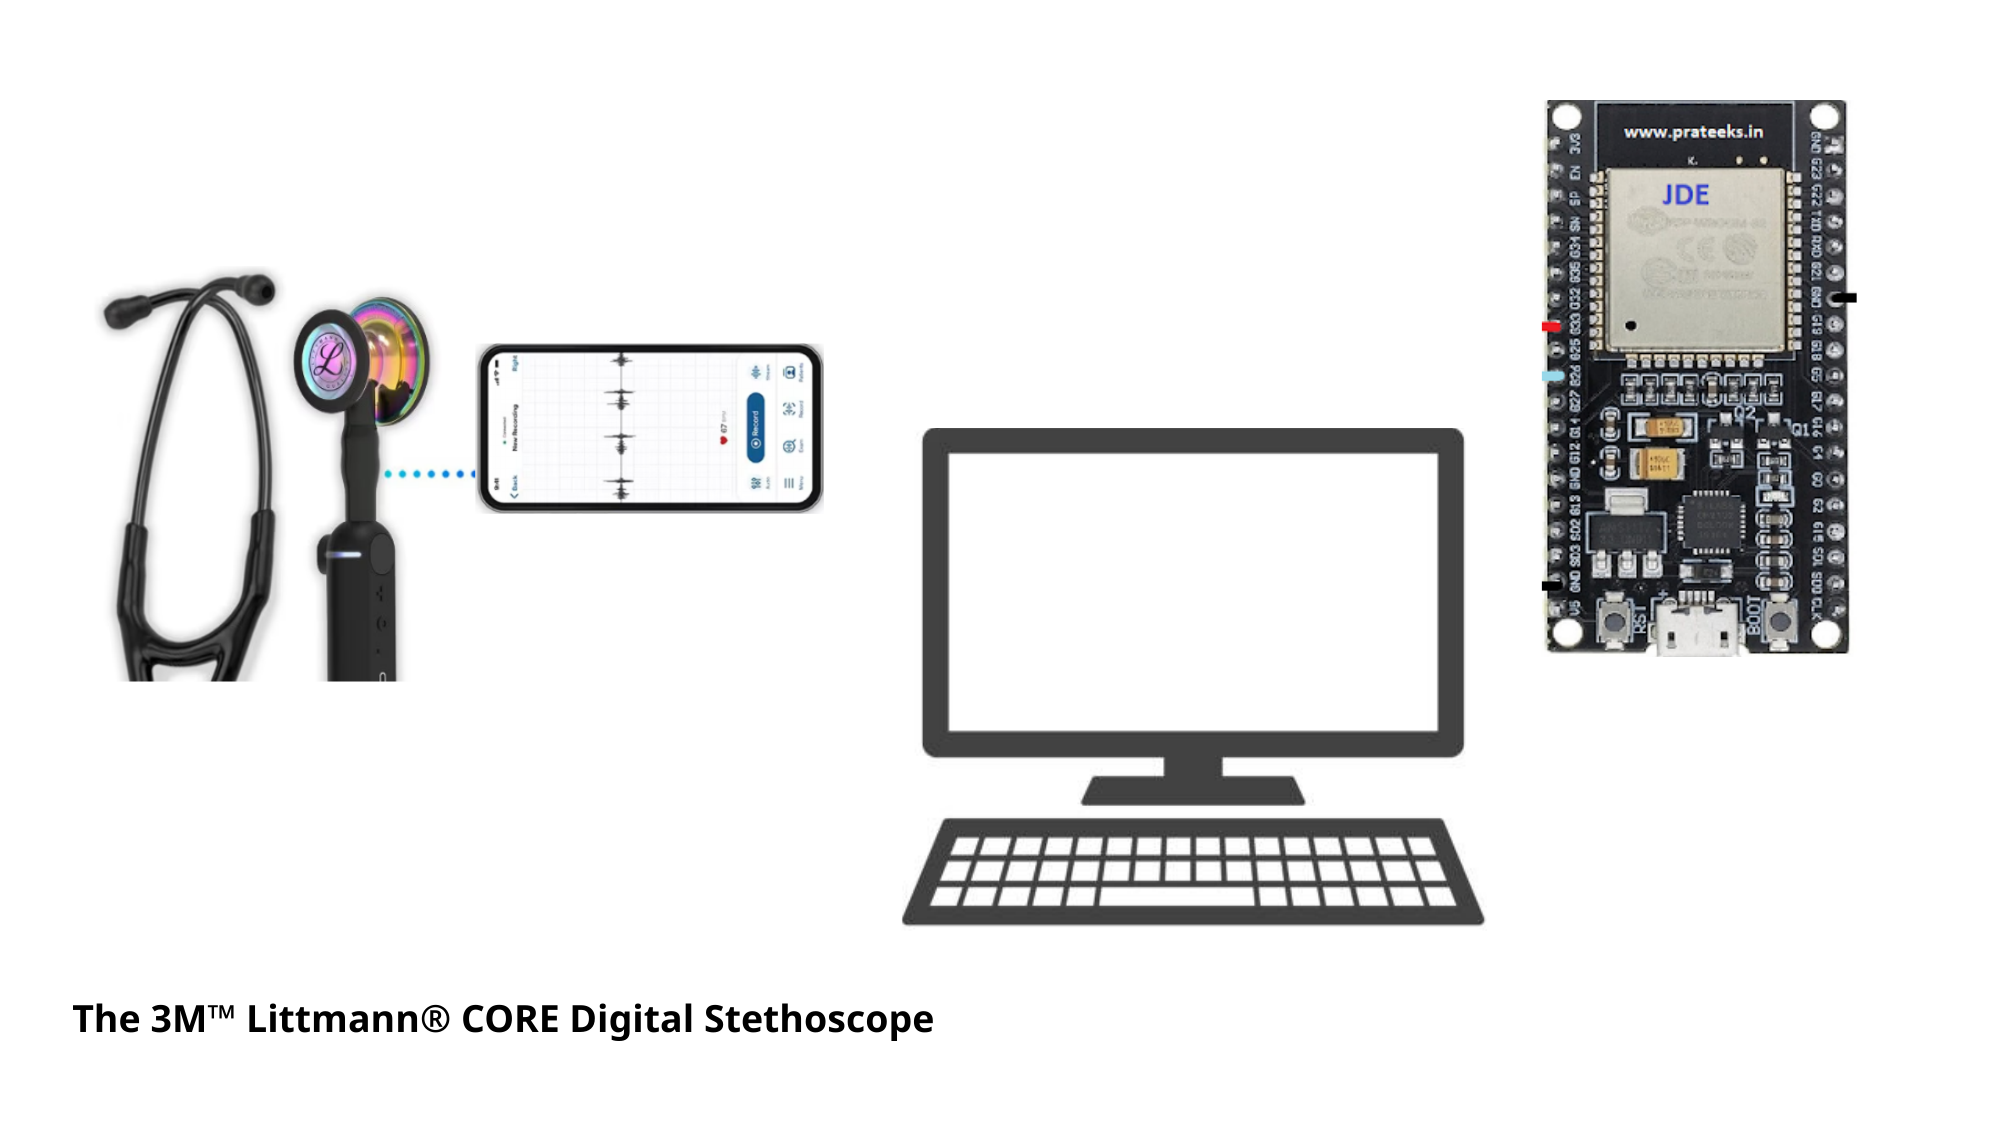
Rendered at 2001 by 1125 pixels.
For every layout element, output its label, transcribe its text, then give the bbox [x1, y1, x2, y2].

picture [900, 428, 1488, 932]
picture [1541, 100, 1857, 657]
text_box The 3M™ Littmann® CORE Digital Stethoscope [57, 987, 1058, 1048]
picture [86, 254, 824, 687]
